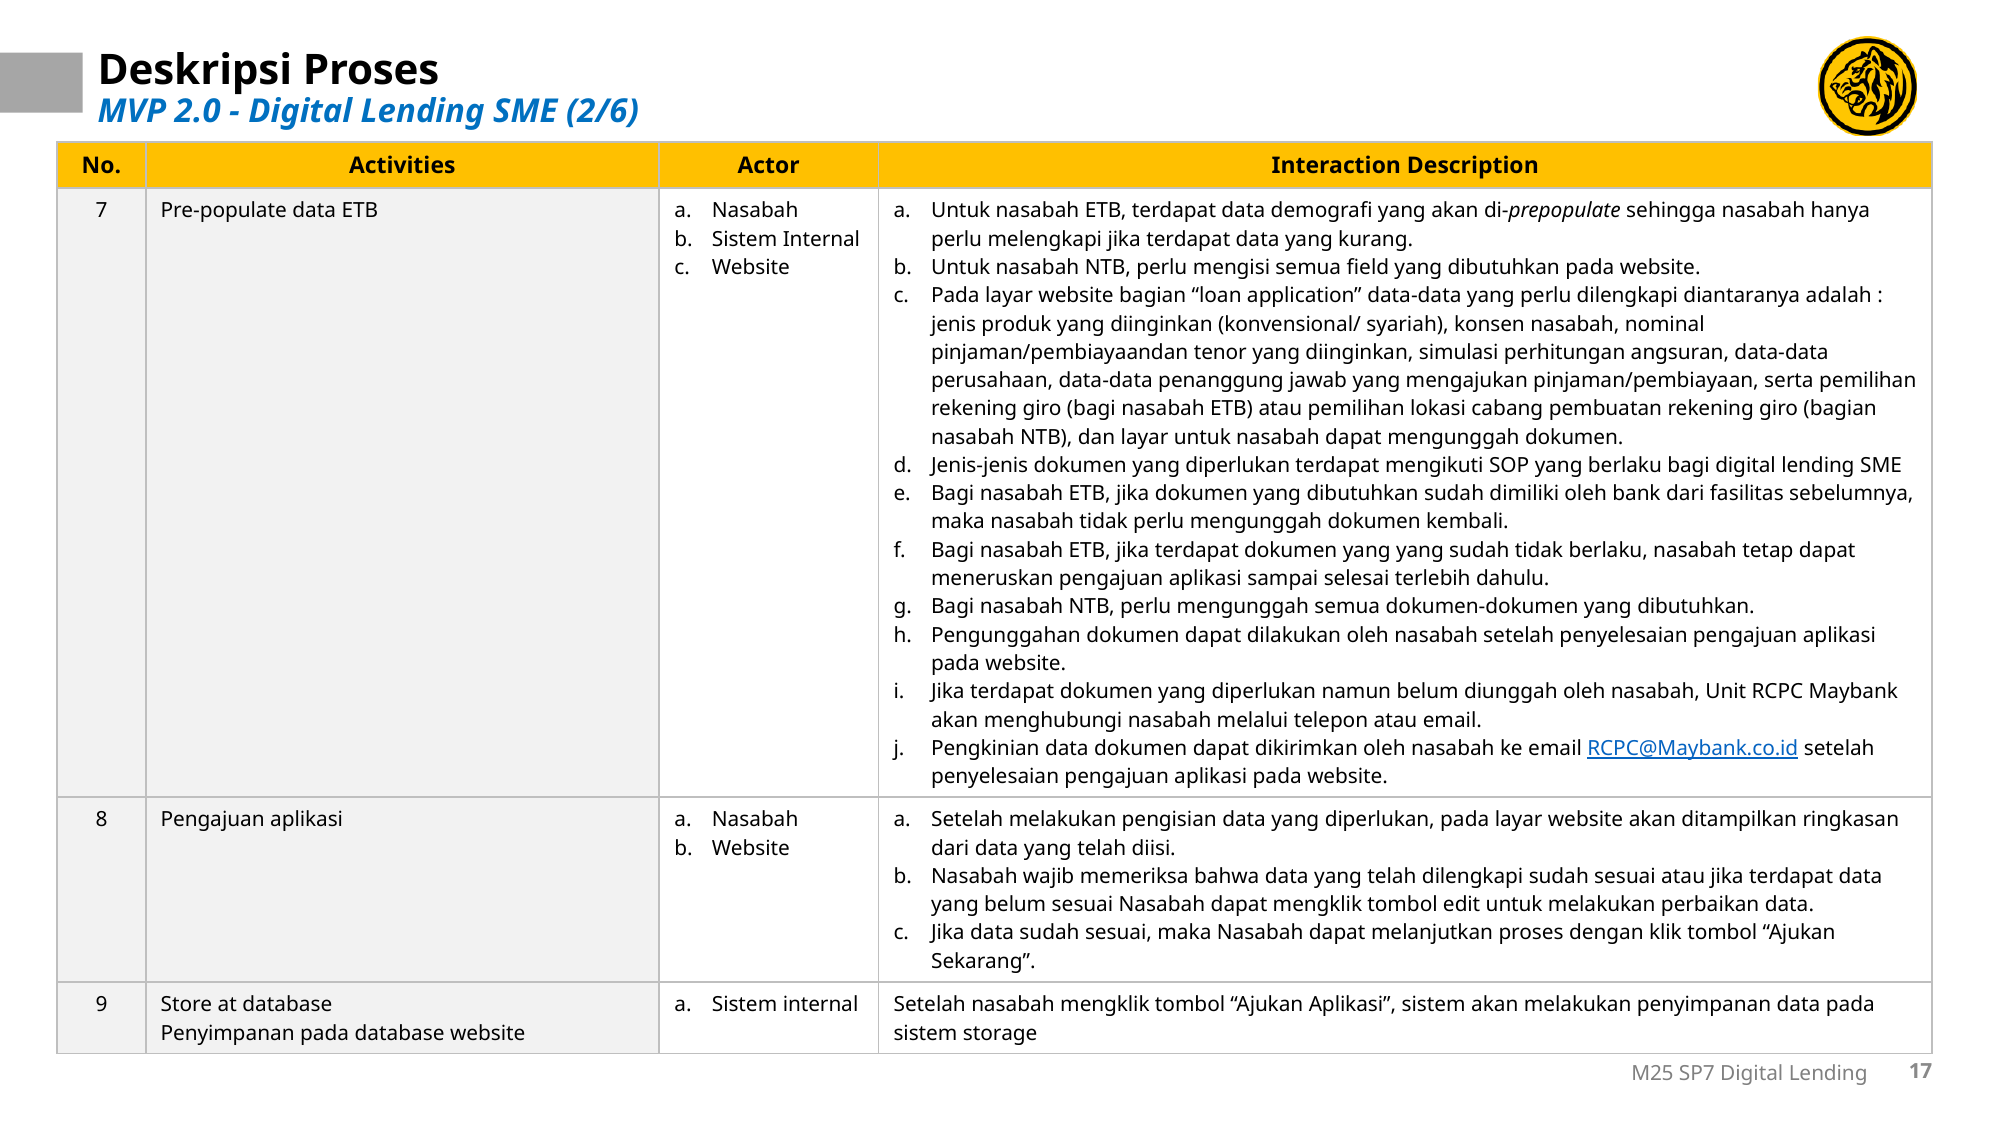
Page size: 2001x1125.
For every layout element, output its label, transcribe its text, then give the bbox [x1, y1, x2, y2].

table_cell Sistem internal [660, 983, 878, 1053]
table_cell 7 [58, 189, 145, 796]
table_cell Pre-populate data ETB [147, 189, 658, 796]
table_header Actor [660, 143, 878, 187]
table_cell Store at database Penyimpanan pada database website [147, 983, 658, 1053]
table_cell Untuk nasabah ETB, terdapat data demografi yang akan di-prepopulate sehingga nasabah hanya perlu melengkapi jika terdapat data yang kurang. Untuk nasabah NTB, perlu mengisi semua field yang dibutuhkan pada website. Pada layar website bagian “loan application” data-data yang perlu dilengkapi diantaranya adalah : jenis produk yang diinginkan (konvensional/ syariah), konsen nasabah, nominal pinjaman/pembiayaandan tenor yang diinginkan, simulasi perhitungan angsuran, data-data perusahaan, data-data penanggung jawab yang mengajukan pinjaman/pembiayaan, serta pemilihan rekening giro (bagi nasabah ETB) atau pemilihan lokasi cabang pembuatan rekening giro (bagian nasabah NTB), dan layar untuk nasabah dapat mengunggah dokumen. Jenis-jenis dokumen yang diperlukan terdapat mengikuti SOP yang berlaku bagi digital lending SME Bagi nasabah ETB, jika dokumen yang dibutuhkan sudah dimiliki oleh bank dari fasilitas sebelumnya, maka nasabah tidak perlu mengunggah dokumen kembali. Bagi nasabah ETB, jika terdapat dokumen yang yang sudah tidak berlaku, nasabah tetap dapat meneruskan pengajuan aplikasi sampai selesai terlebih dahulu. Bagi nasabah NTB, perlu mengunggah semua dokumen-dokumen yang dibutuhkan. Pengunggahan dokumen dapat dilakukan oleh nasabah setelah penyelesaian pengajuan aplikasi pada website. Jika terdapat dokumen yang diperlukan namun belum diunggah oleh nasabah, Unit RCPC Maybank akan menghubungi nasabah melalui telepon atau email. Pengkinian data dokumen dapat dikirimkan oleh nasabah ke email RCPC@Maybank.co.id setelah penyelesaian pengajuan aplikasi pada website. [879, 189, 1931, 796]
table_cell 9 [58, 983, 145, 1053]
table_cell Setelah nasabah mengklik tombol “Ajukan Aplikasi”, sistem akan melakukan penyimpanan data pada sistem storage [879, 983, 1931, 1053]
table_cell Setelah melakukan pengisian data yang diperlukan, pada layar website akan ditampilkan ringkasan dari data yang telah diisi. Nasabah wajib memeriksa bahwa data yang telah dilengkapi sudah sesuai atau jika terdapat data yang belum sesuai Nasabah dapat mengklik tombol edit untuk melakukan perbaikan data. Jika data sudah sesuai, maka Nasabah dapat melanjutkan proses dengan klik tombol “Ajukan Sekarang”. [879, 798, 1931, 981]
table_header No. [58, 143, 145, 187]
table_cell Pengajuan aplikasi [147, 798, 658, 981]
slide_number 17 [1887, 1054, 1933, 1102]
table_header Interaction Description [879, 143, 1931, 187]
footer M25 SP7 Digital Lending [1522, 1054, 1883, 1102]
table_cell Nasabah Website [660, 798, 878, 981]
title Deskripsi Proses MVP 2.0 - Digital Lending SME (2/6) [82, 41, 1791, 137]
table_cell 8 [58, 798, 145, 981]
table_cell Nasabah Sistem Internal Website [660, 189, 878, 796]
table_header Activities [147, 143, 658, 187]
